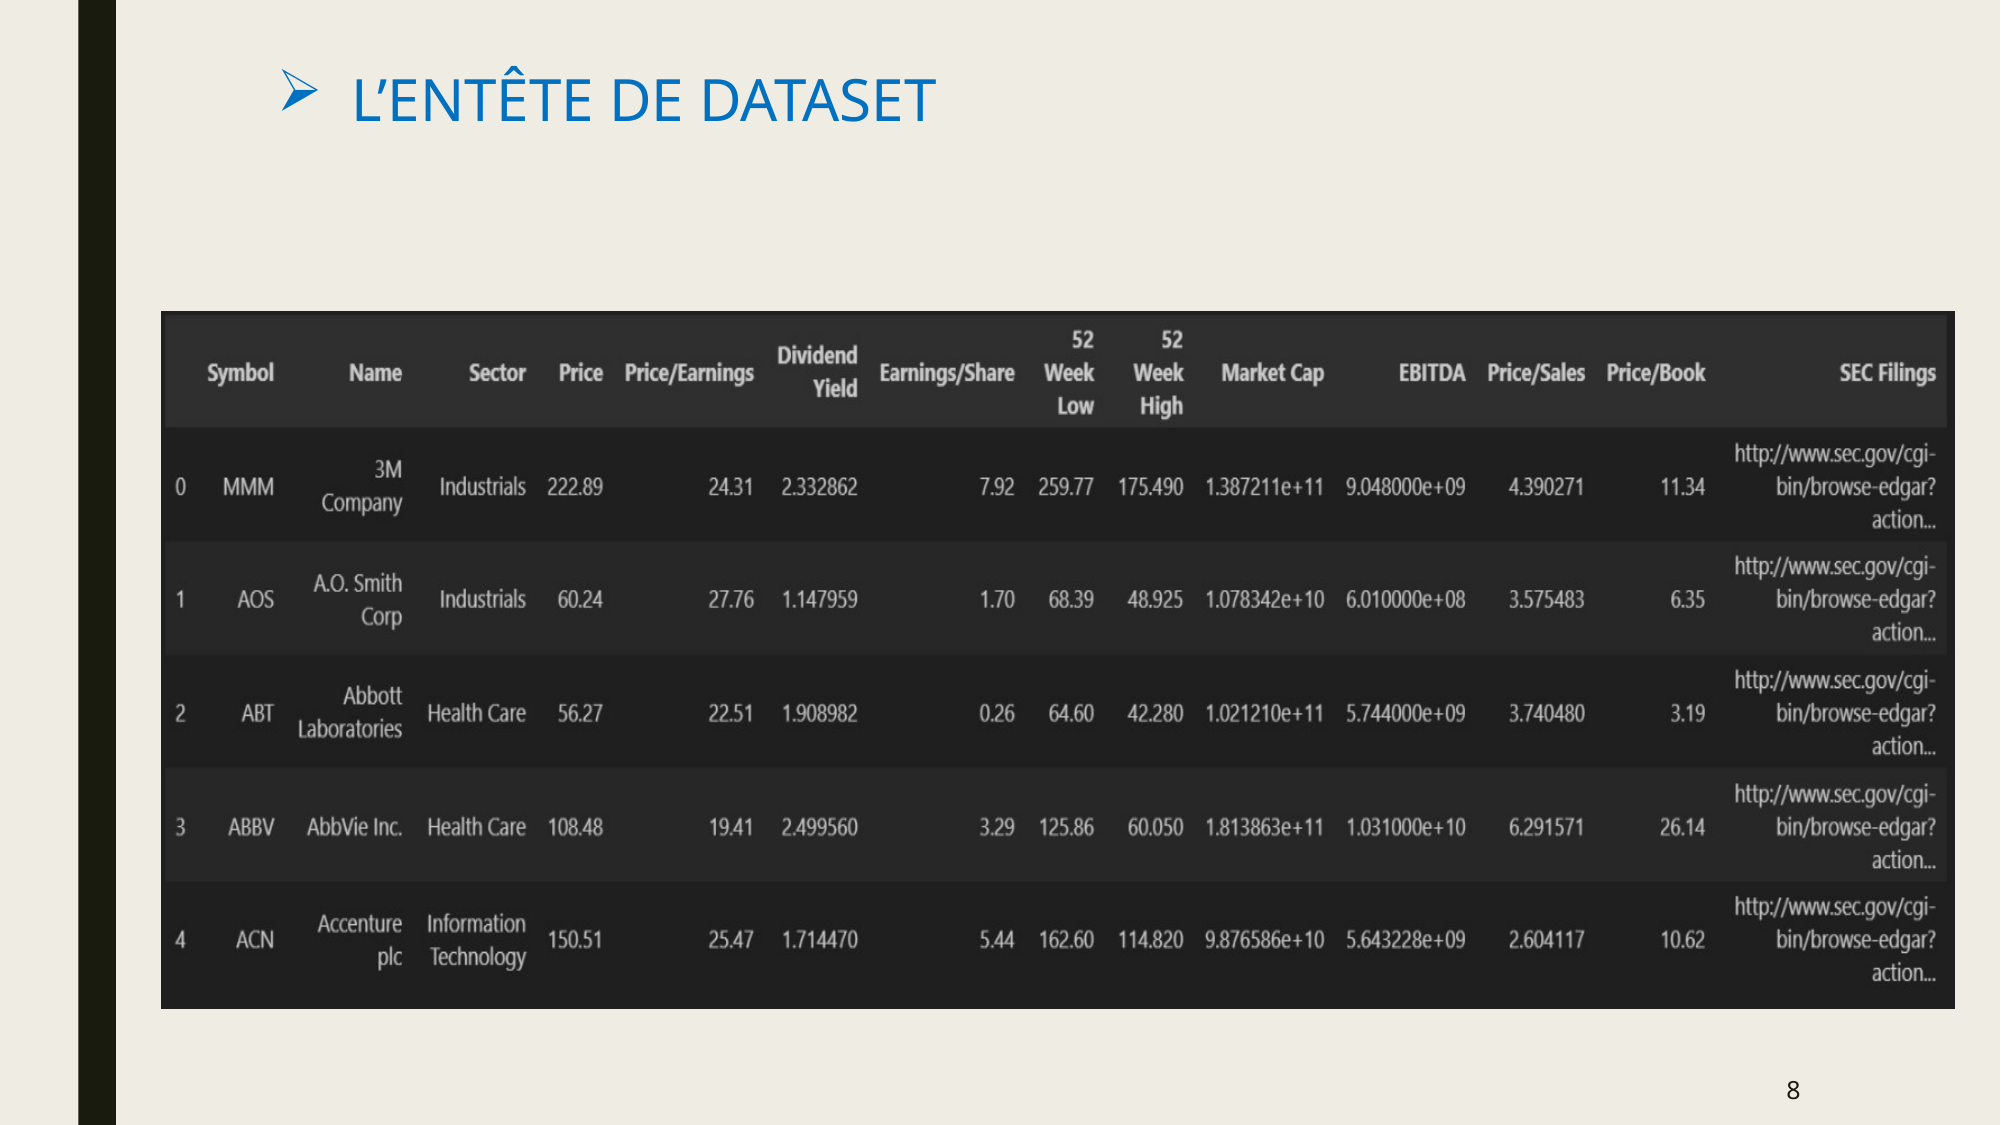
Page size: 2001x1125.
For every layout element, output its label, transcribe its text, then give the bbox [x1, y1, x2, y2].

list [161, 311, 1955, 1009]
slide_number 8 [1553, 1058, 1816, 1125]
text_box L’entête de dataset [262, 55, 961, 141]
